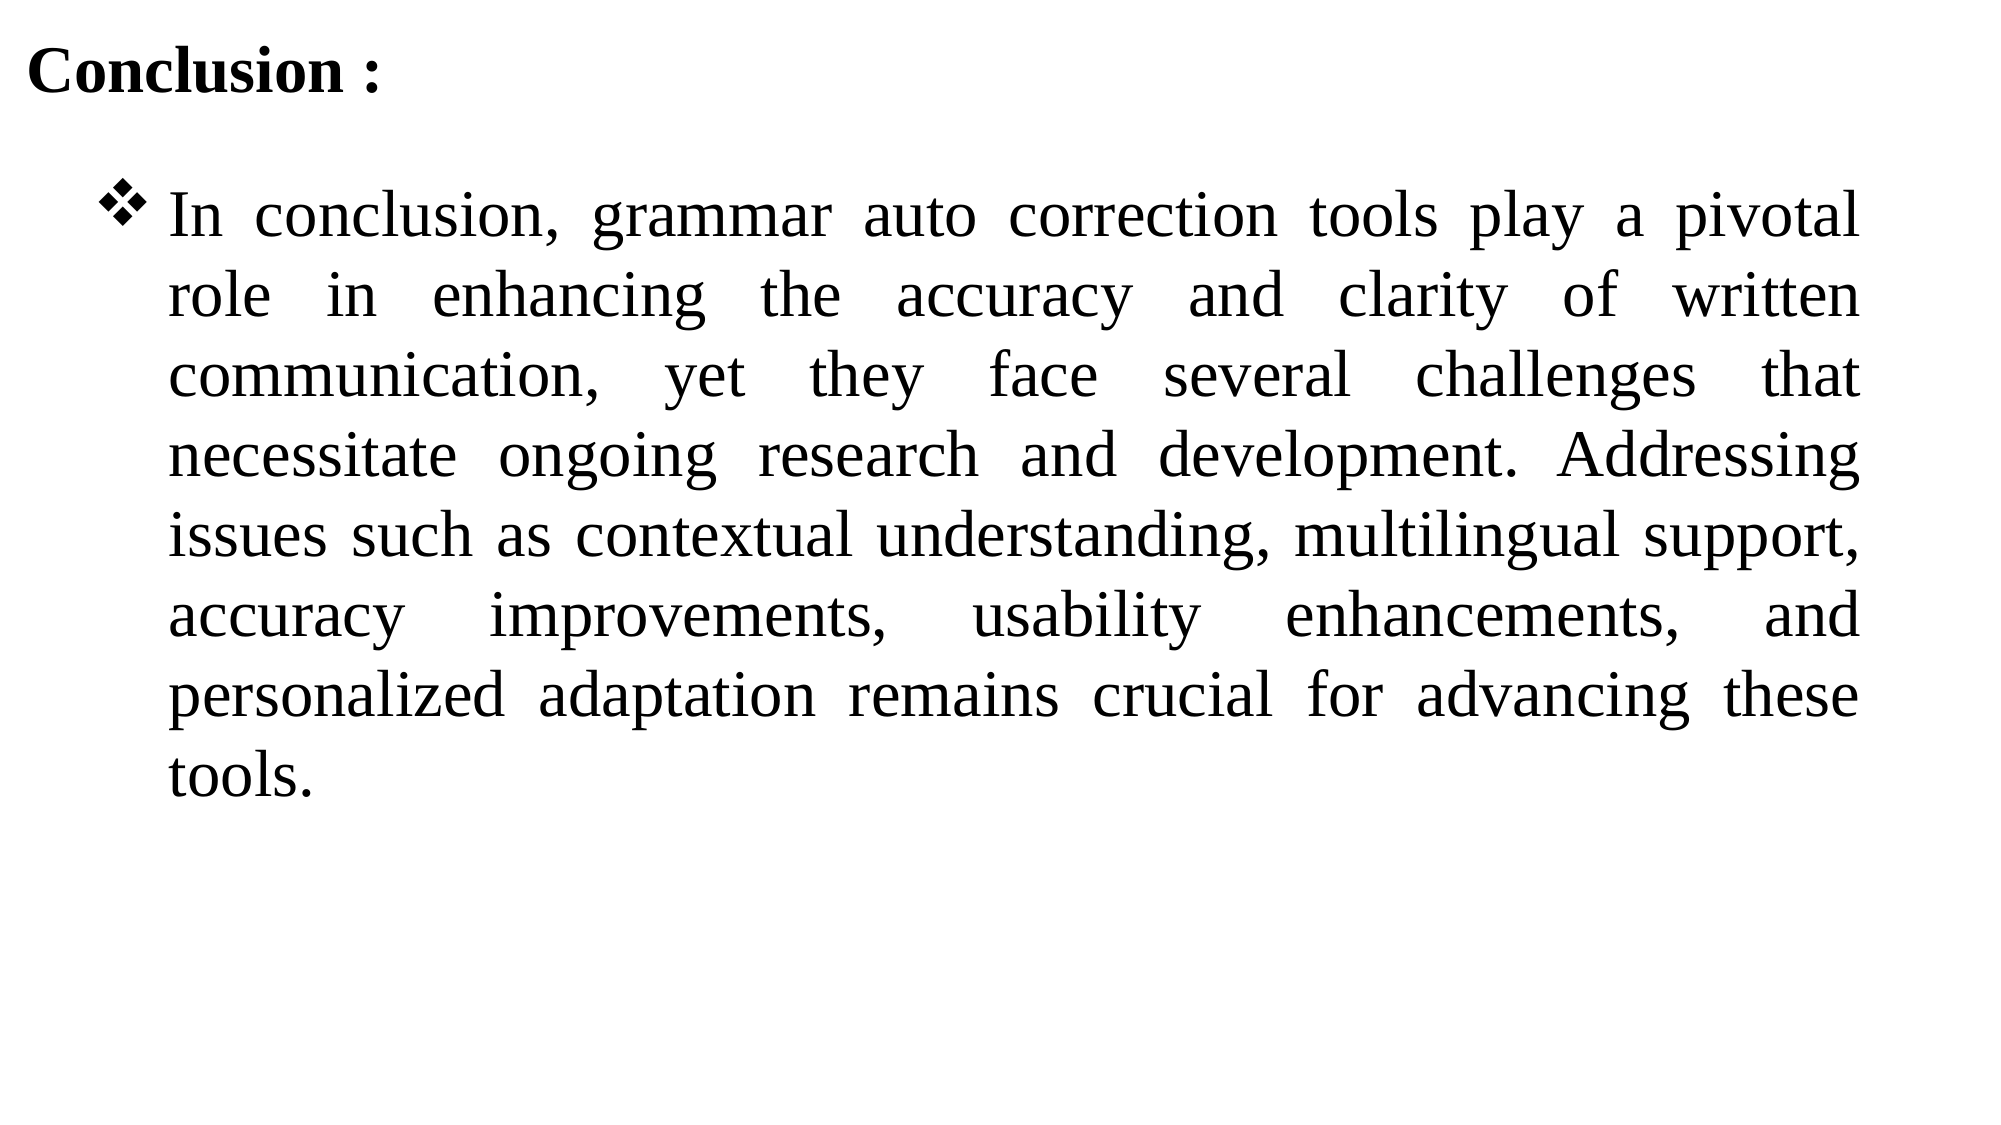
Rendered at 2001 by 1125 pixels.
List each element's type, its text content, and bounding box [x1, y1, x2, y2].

text_box Conclusion : [11, 18, 520, 113]
text_box In conclusion, grammar auto correction tools play a pivotal role in enhancing the accuracy and clarity of written communication, yet they face several challenges that necessitate ongoing research and development. Addressing issues such as contextual understanding, multilingual support, accuracy improvements, usability enhancements, and personalized adaptation remains crucial for advancing these tools. [78, 162, 1879, 818]
